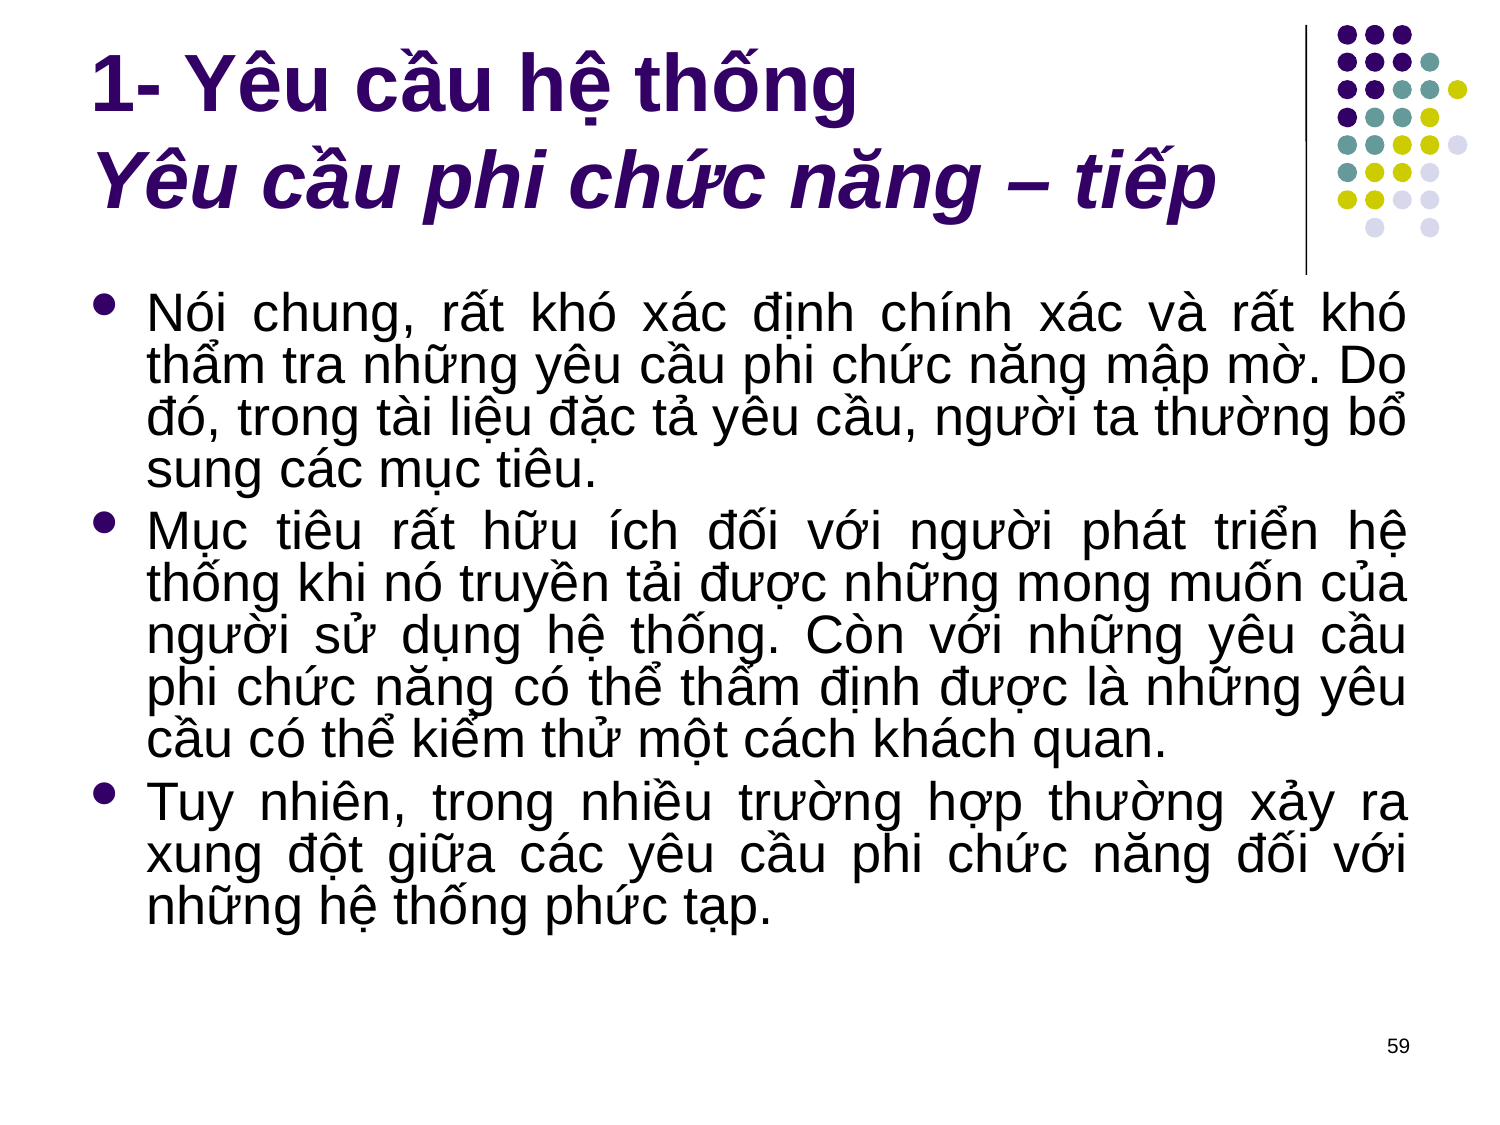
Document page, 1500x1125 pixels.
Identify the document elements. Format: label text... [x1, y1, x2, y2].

list Nói chung, rất khó xác định chính xác và rất khó thẩm tra những yêu cầu phi chức năng mập mờ. Do đó, trong tài liệu đặc tả yêu cầu, người ta thường bổ sung các mục tiêu. Mục tiêu rất hữu ích đối với người phát triển hệ thống khi nó truyền tải được những mong muốn của người sử dụng hệ thống. Còn với những yêu cầu phi chức năng có thể thẩm định được là những yêu cầu có thể kiểm thử một cách khách quan. Tuy nhiên, trong nhiều trường hợp thường xảy ra xung đột giữa các yêu cầu phi chức năng đối với những hệ thống phức tạp. [75, 282, 1425, 1006]
slide_number 59 [1074, 1024, 1426, 1101]
title 1- Yêu cầu hệ thống Yêu cầu phi chức năng – tiếp [75, 20, 1313, 233]
